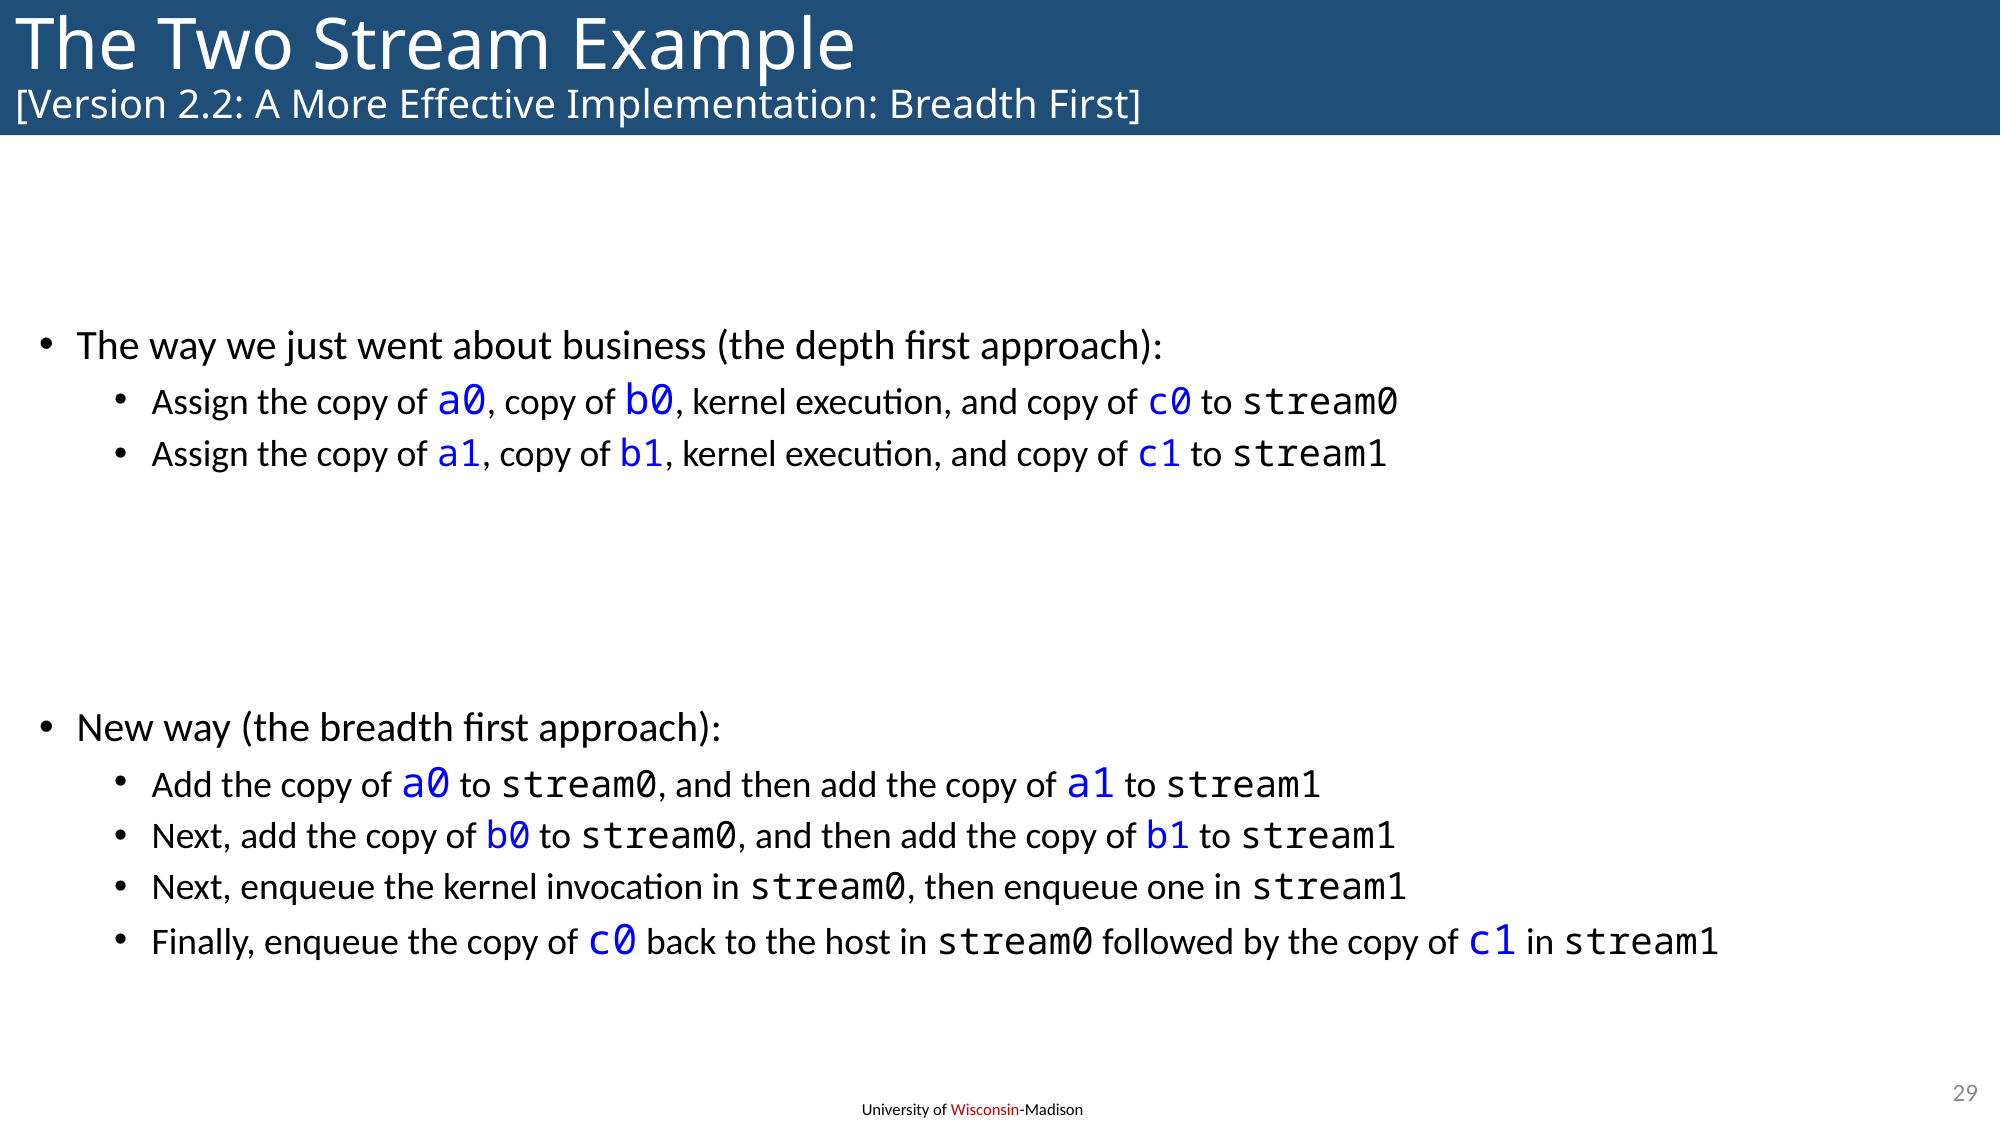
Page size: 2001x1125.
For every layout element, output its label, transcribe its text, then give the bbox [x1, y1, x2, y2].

title The Two Stream Example [Version 2.2: A More Effective Implementation: Breadth First] [0, 0, 2000, 136]
list The way we just went about business (the depth first approach): Assign the copy of a0, copy of b0, kernel execution, and copy of c0 to stream0 Assign the copy of a1, copy of b1, kernel execution, and copy of c1 to stream1 New way (the breadth first approach): Add the copy of a0 to stream0, and then add the copy of a1 to stream1 Next, add the copy of b0 to stream0, and then add the copy of b1 to stream1 Next, enqueue the kernel invocation in stream0, then enqueue one in stream1 Finally, enqueue the copy of c0 back to the host in stream0 followed by the copy of c1 in stream1 [24, 245, 1987, 1055]
slide_number 29 [1879, 1069, 1994, 1114]
